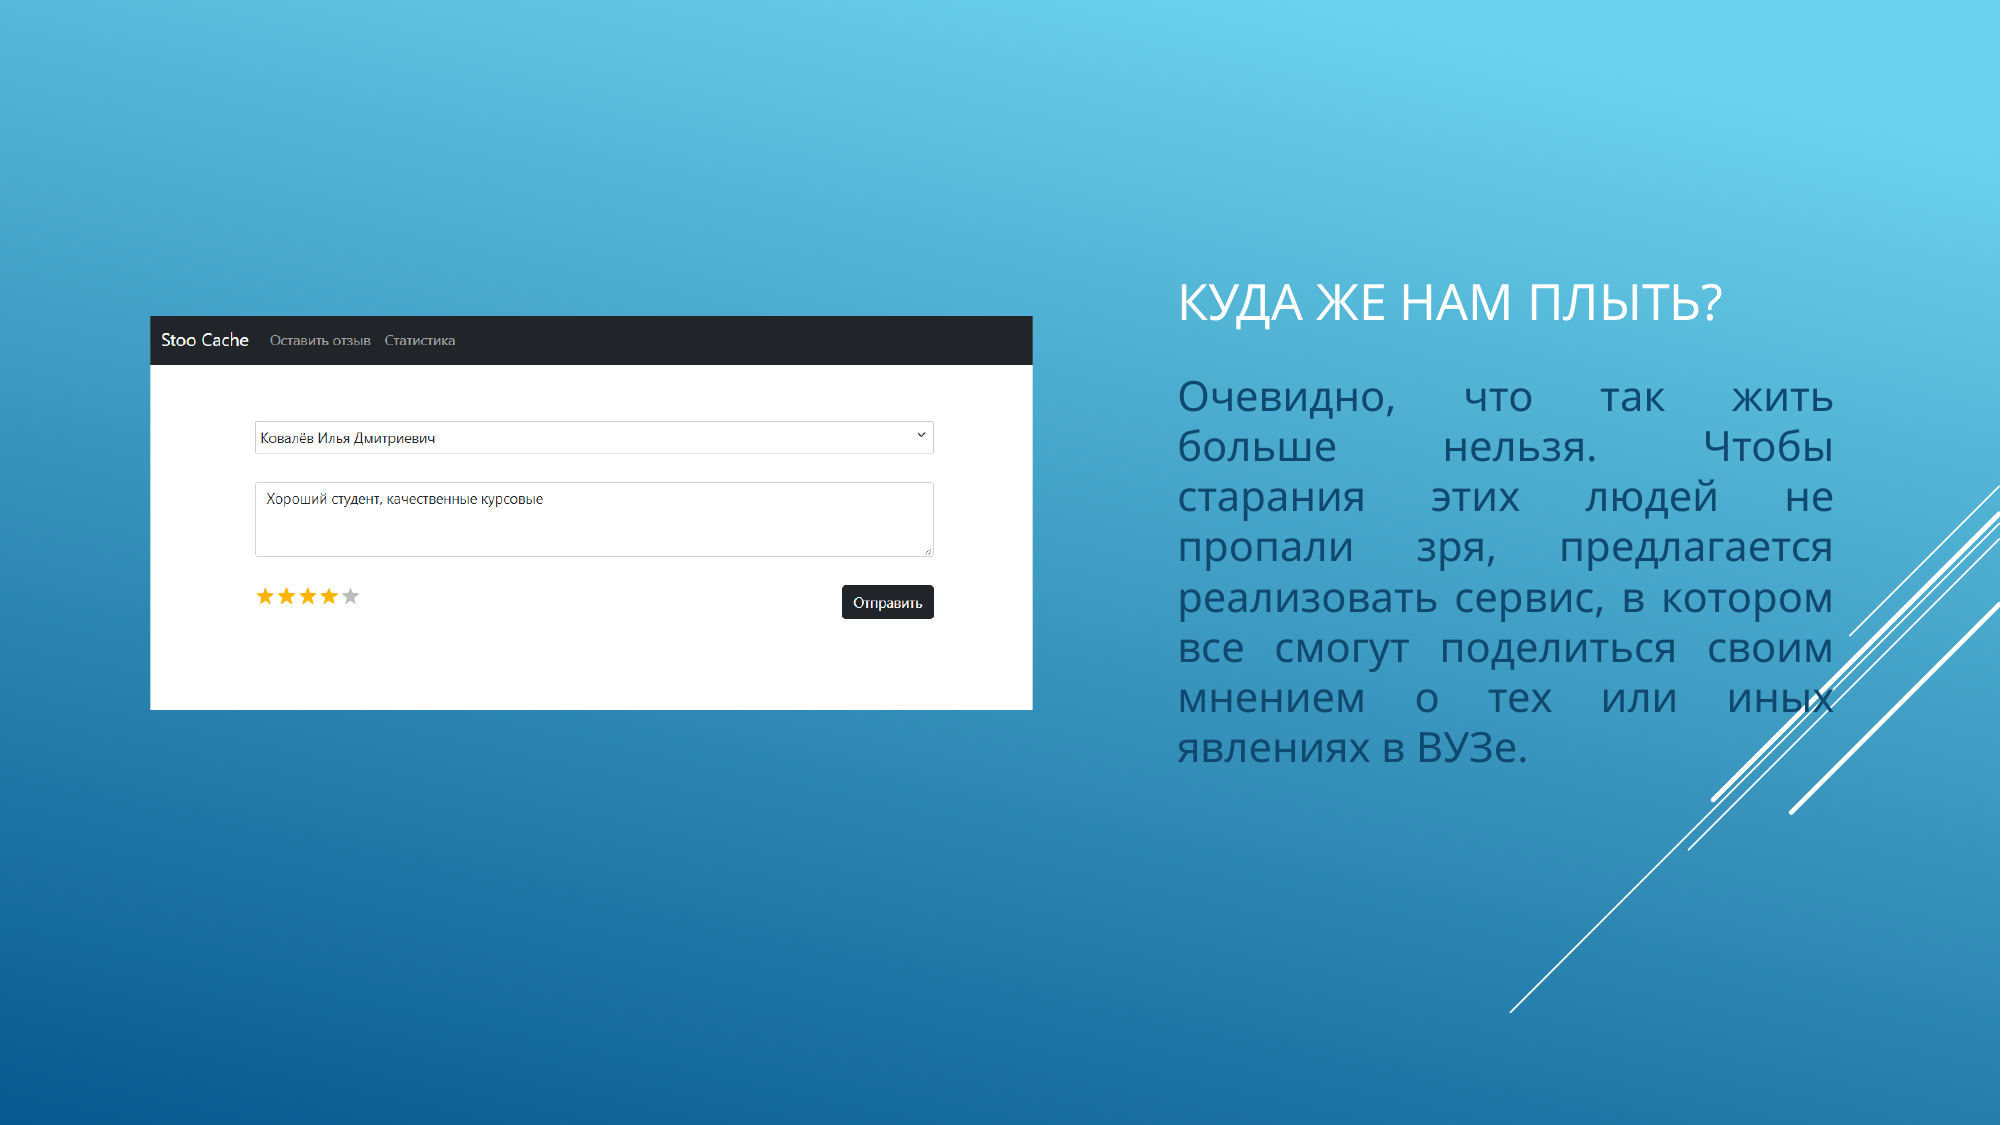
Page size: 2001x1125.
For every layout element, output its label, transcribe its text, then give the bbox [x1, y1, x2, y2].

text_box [150, 315, 1033, 710]
list Очевидно, что так жить больше нельзя. Чтобы старания этих людей не пропали зря, предлагается реализовать сервис, в котором все смогут поделиться своим мнением о тех или иных явлениях в ВУЗе. [1162, 362, 1850, 922]
title Куда же нам плыть? [1162, 112, 1763, 338]
